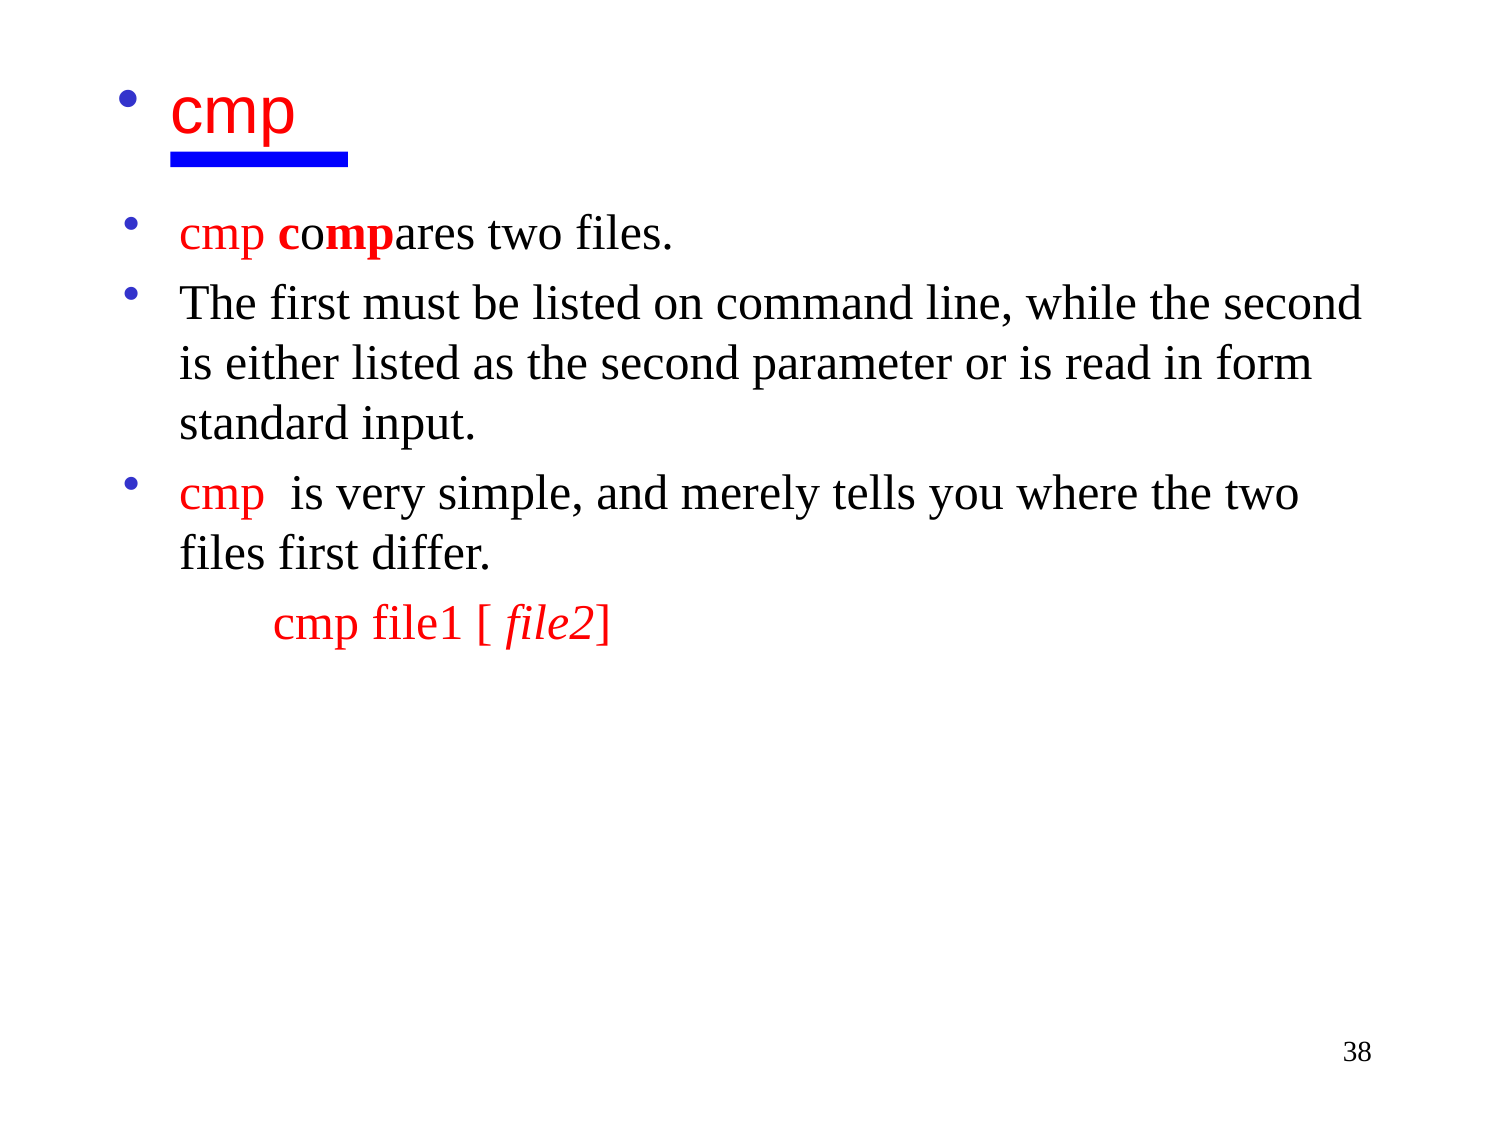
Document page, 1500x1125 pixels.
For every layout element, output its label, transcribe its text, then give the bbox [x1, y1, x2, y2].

list cmp compares two files. The first must be listed on command line, while the second is either listed as the second parameter or is read in form standard input. cmp is very simple, and merely tells you where the two files first differ. cmp file1 [ file2] [107, 191, 1409, 663]
text_box cmp [102, 59, 312, 154]
slide_number 38 [1074, 1024, 1388, 1101]
